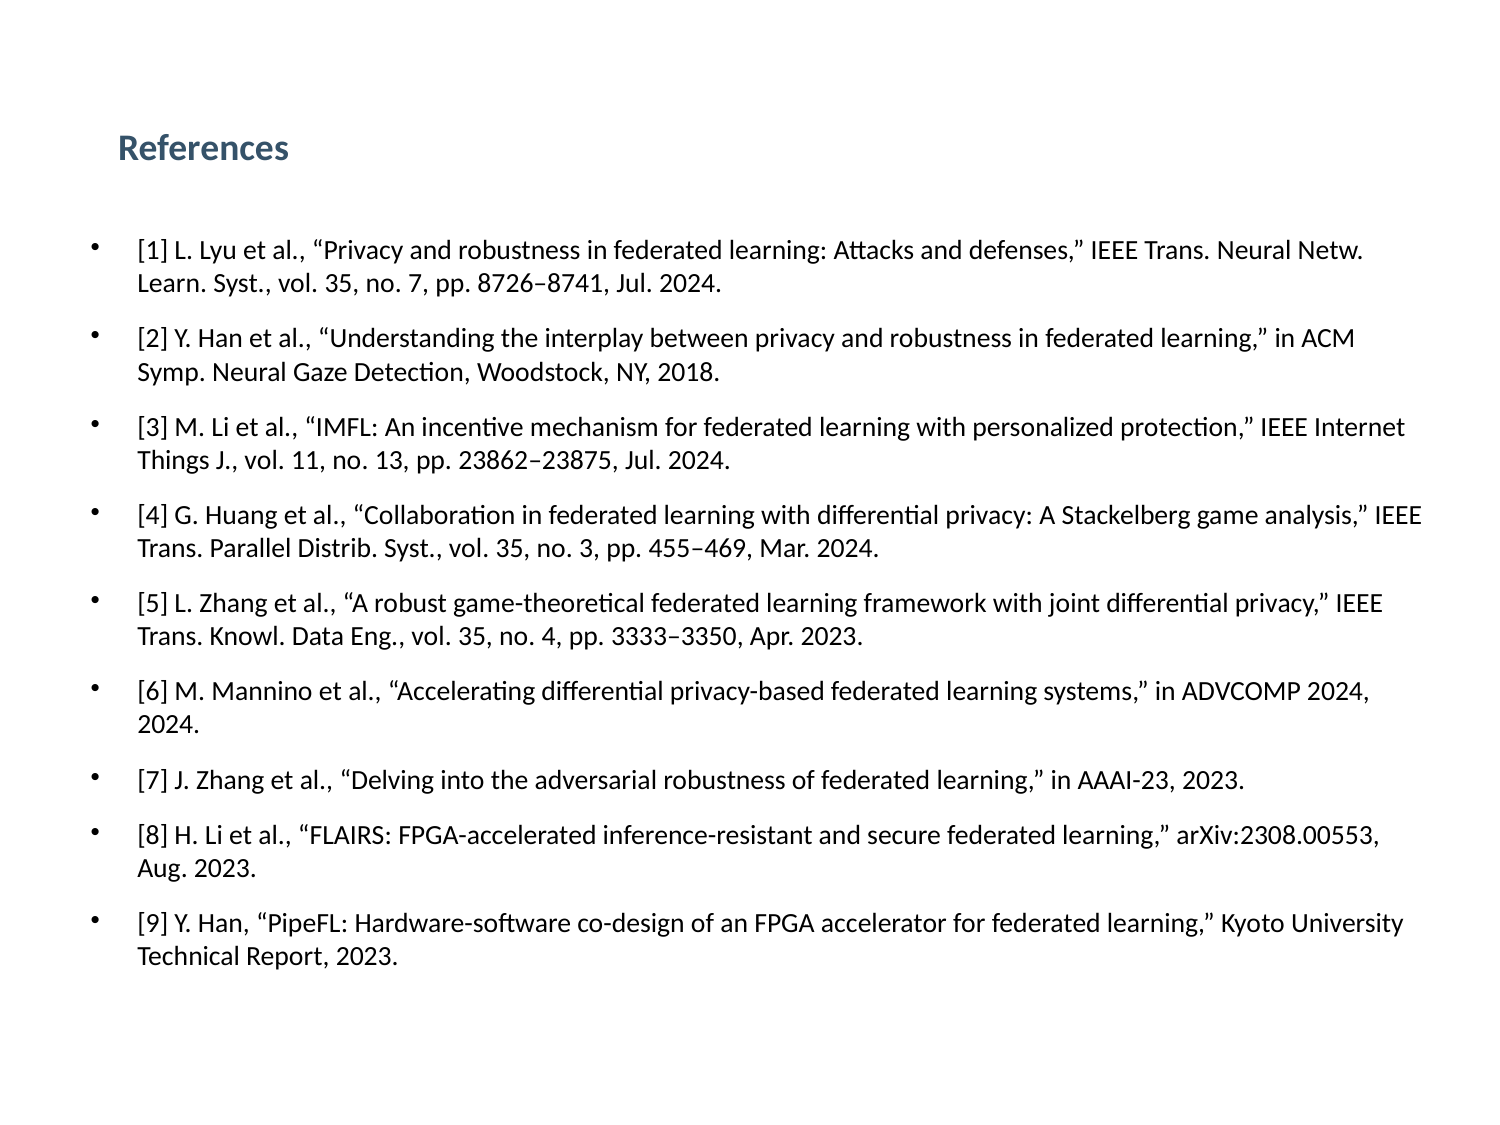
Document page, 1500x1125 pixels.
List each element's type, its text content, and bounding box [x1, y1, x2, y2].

title References [118, 59, 1425, 232]
list [1] L. Lyu et al., “Privacy and robustness in federated learning: Attacks and defenses,” IEEE Trans. Neural Netw. Learn. Syst., vol. 35, no. 7, pp. 8726–8741, Jul. 2024. [2] Y. Han et al., “Understanding the interplay between privacy and robustness in federated learning,” in ACM Symp. Neural Gaze Detection, Woodstock, NY, 2018. [3] M. Li et al., “IMFL: An incentive mechanism for federated learning with personalized protection,” IEEE Internet Things J., vol. 11, no. 13, pp. 23862–23875, Jul. 2024. [4] G. Huang et al., “Collaboration in federated learning with differential privacy: A Stackelberg game analysis,” IEEE Trans. Parallel Distrib. Syst., vol. 35, no. 3, pp. 455–469, Mar. 2024. [5] L. Zhang et al., “A robust game-theoretical federated learning framework with joint differential privacy,” IEEE Trans. Knowl. Data Eng., vol. 35, no. 4, pp. 3333–3350, Apr. 2023. [6] M. Mannino et al., “Accelerating differential privacy-based federated learning systems,” in ADVCOMP 2024, 2024. [7] J. Zhang et al., “Delving into the adversarial robustness of federated learning,” in AAAI-23, 2023. [8] H. Li et al., “FLAIRS: FPGA-accelerated inference-resistant and secure federated learning,” arXiv:2308.00553, Aug. 2023. [9] Y. Han, “PipeFL: Hardware-software co-design of an FPGA accelerator for federated learning,” Kyoto University Technical Report, 2023. [75, 232, 1425, 975]
